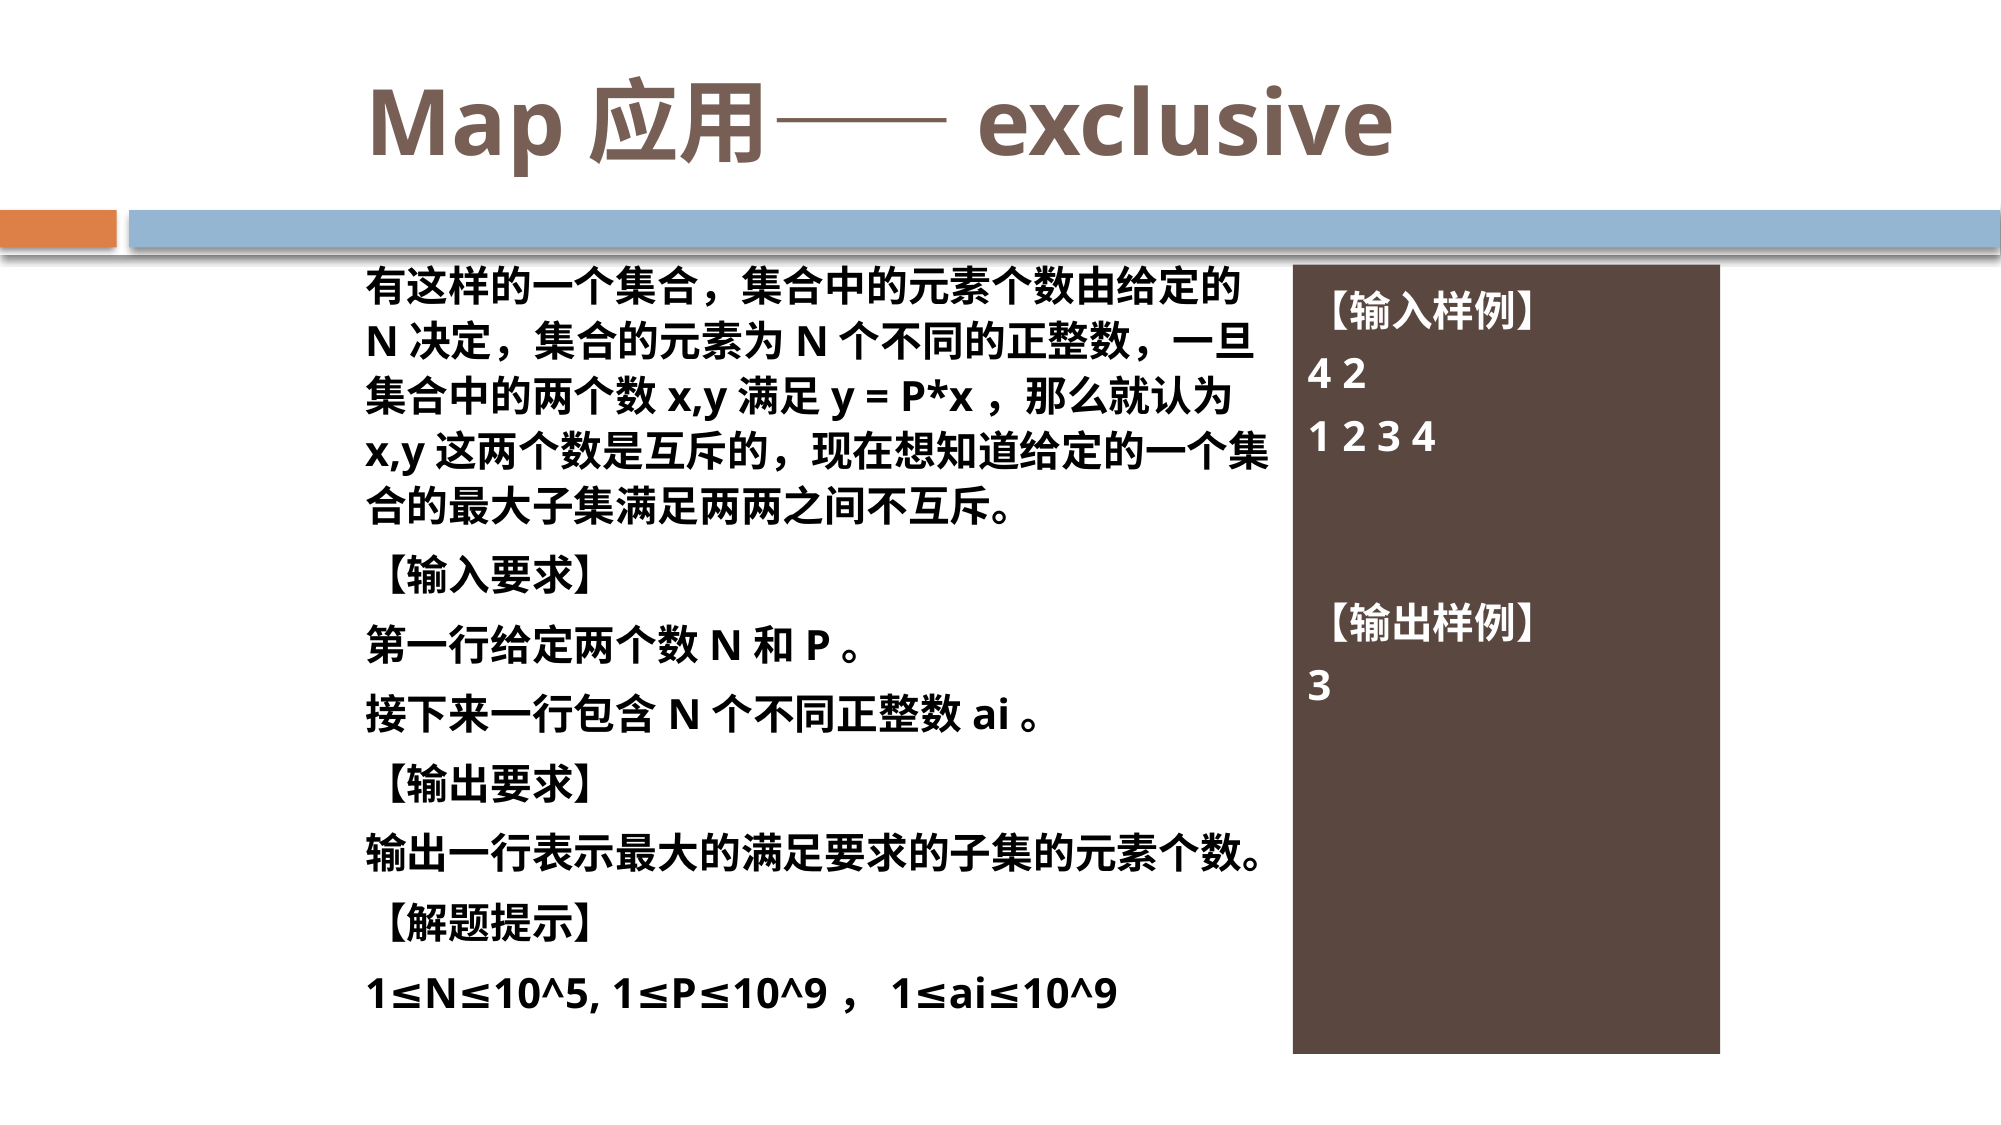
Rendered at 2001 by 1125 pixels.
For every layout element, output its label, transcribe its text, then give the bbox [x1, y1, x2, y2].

text_box 【输入样例】 4 2 1 2 3 4 【输出样例】 3 [1292, 264, 1721, 1054]
list 有这样的一个集合，集合中的元素个数由给定的N决定，集合的元素为N个不同的正整数，一旦集合中的两个数x,y满足y = P*x，那么就认为x,y这两个数是互斥的，现在想知道给定的一个集合的最大子集满足两两之间不互斥。 【输入要求】 第一行给定两个数N和P。 接下来一行包含N个不同正整数ai。 【输出要求】 输出一行表示最大的满足要求的子集的元素个数。 【解题提示】 1≤N≤10^5, 1≤P≤10^9，1≤ai≤10^9 [350, 247, 1293, 1125]
title Map应用——exclusive [350, 37, 1688, 200]
